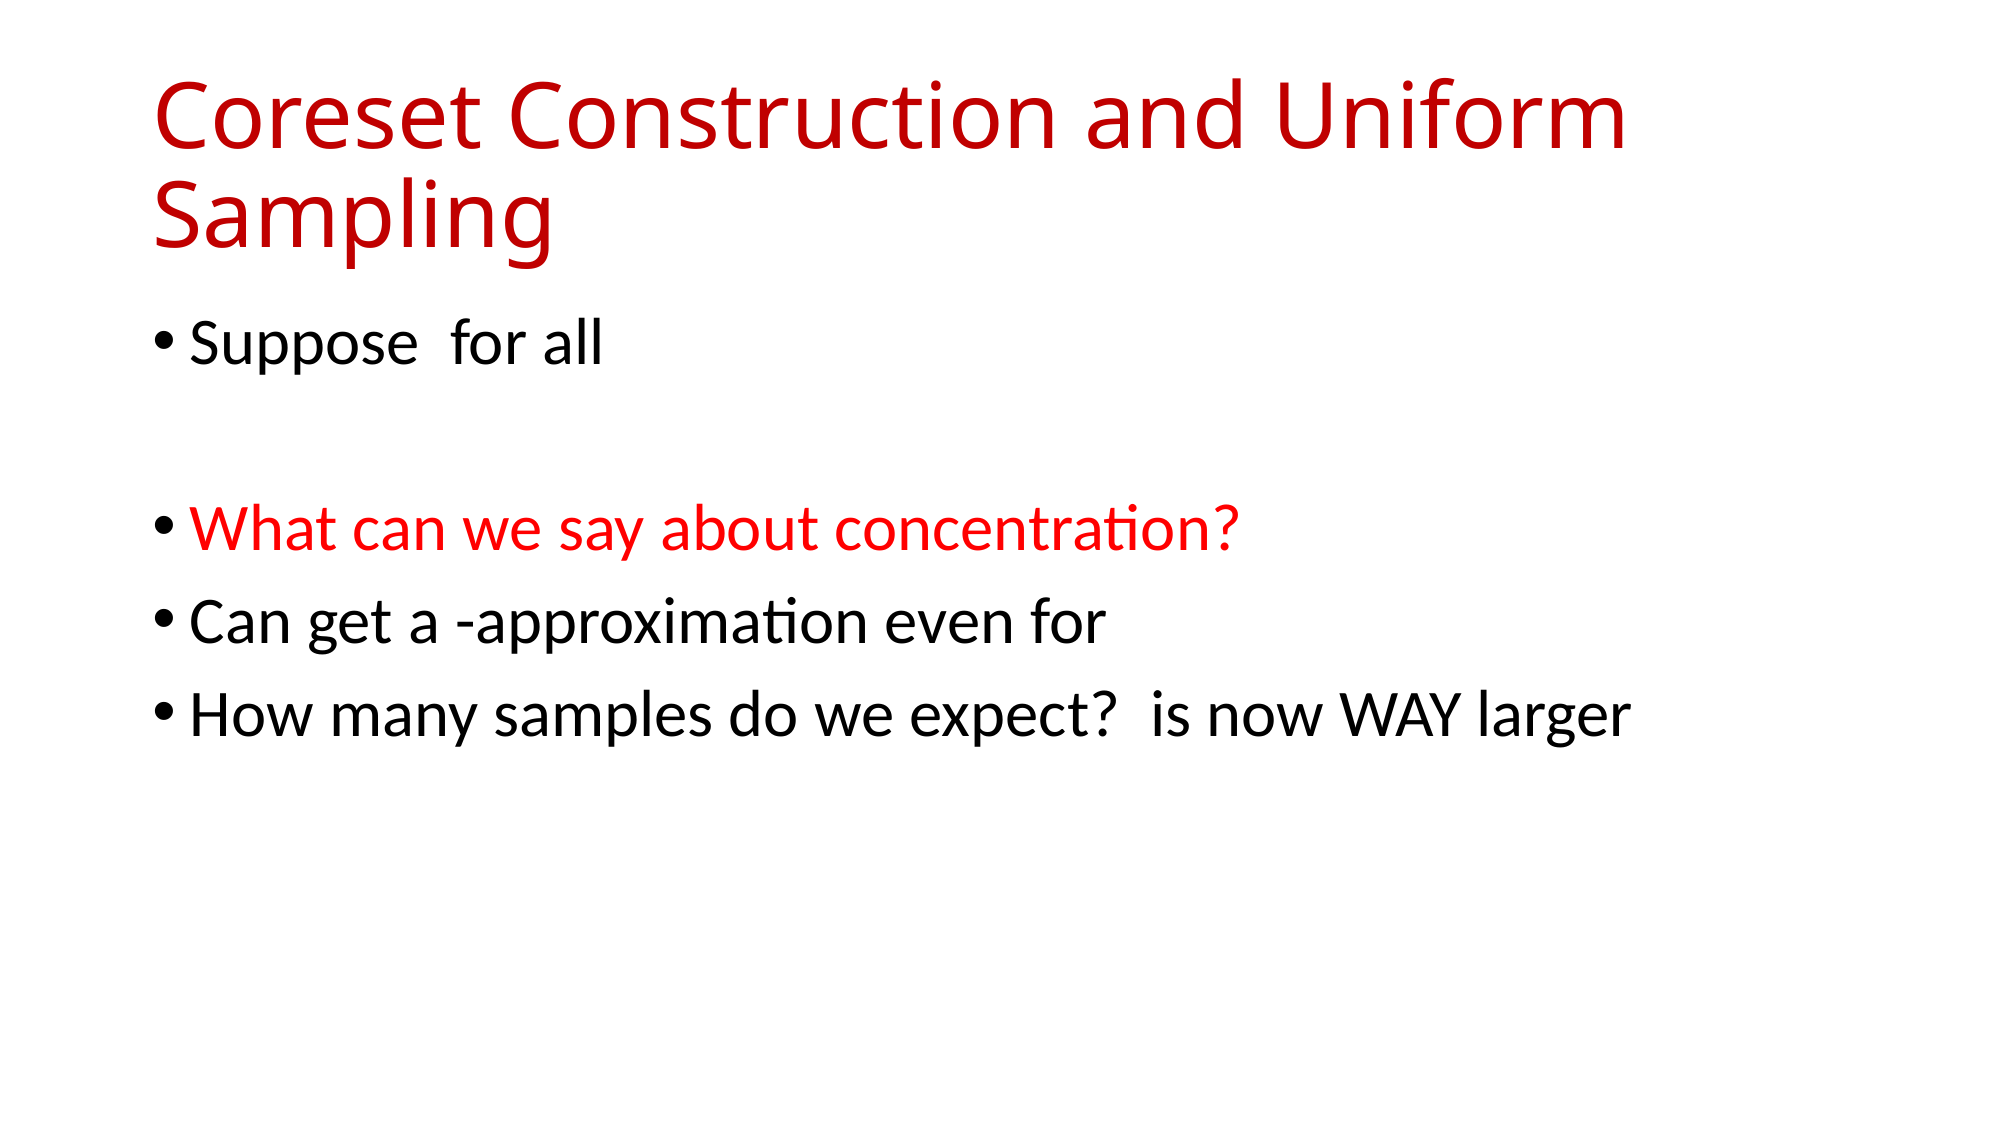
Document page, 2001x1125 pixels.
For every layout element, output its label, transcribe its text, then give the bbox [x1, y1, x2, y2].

title Coreset Construction and Uniform Sampling [137, 59, 1863, 278]
